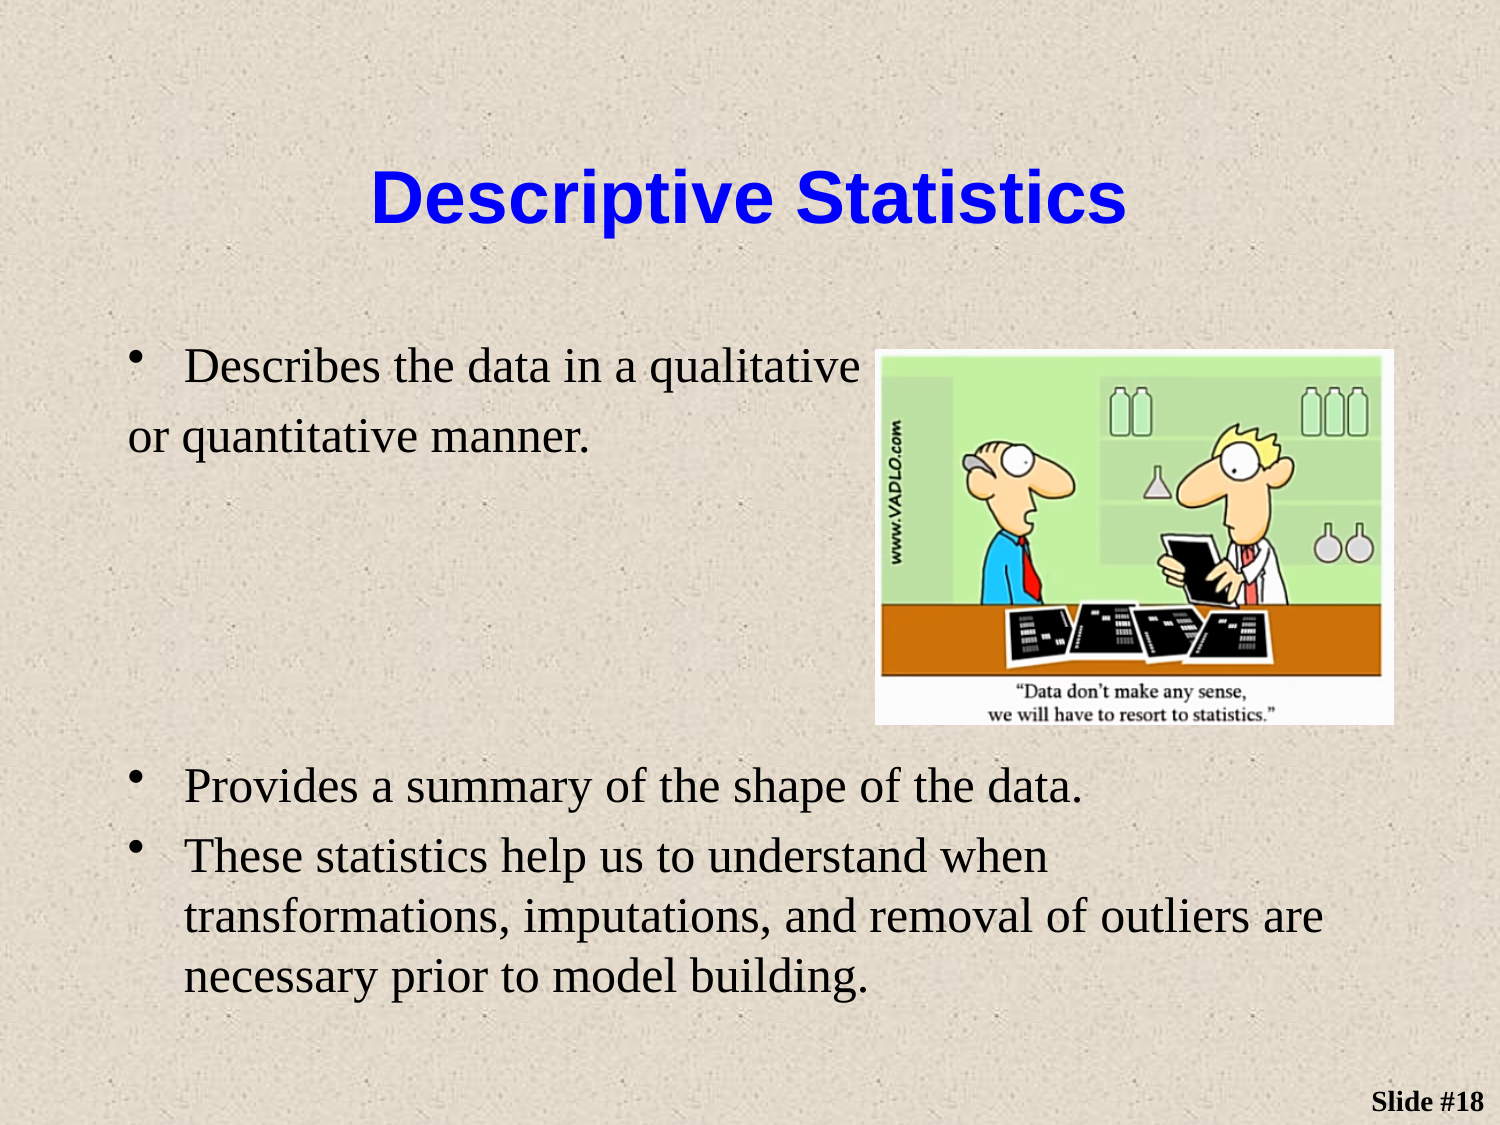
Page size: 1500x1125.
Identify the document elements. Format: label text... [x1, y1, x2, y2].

list Describes the data in a qualitative or quantitative manner. Provides a summary of the shape of the data. These statistics help us to understand when transformations, imputations, and removal of outliers are necessary prior to model building. [112, 324, 1388, 1038]
picture [0, 0, 1500, 1125]
slide_number Slide #18 [1337, 1074, 1500, 1113]
title Descriptive Statistics [112, 99, 1388, 288]
